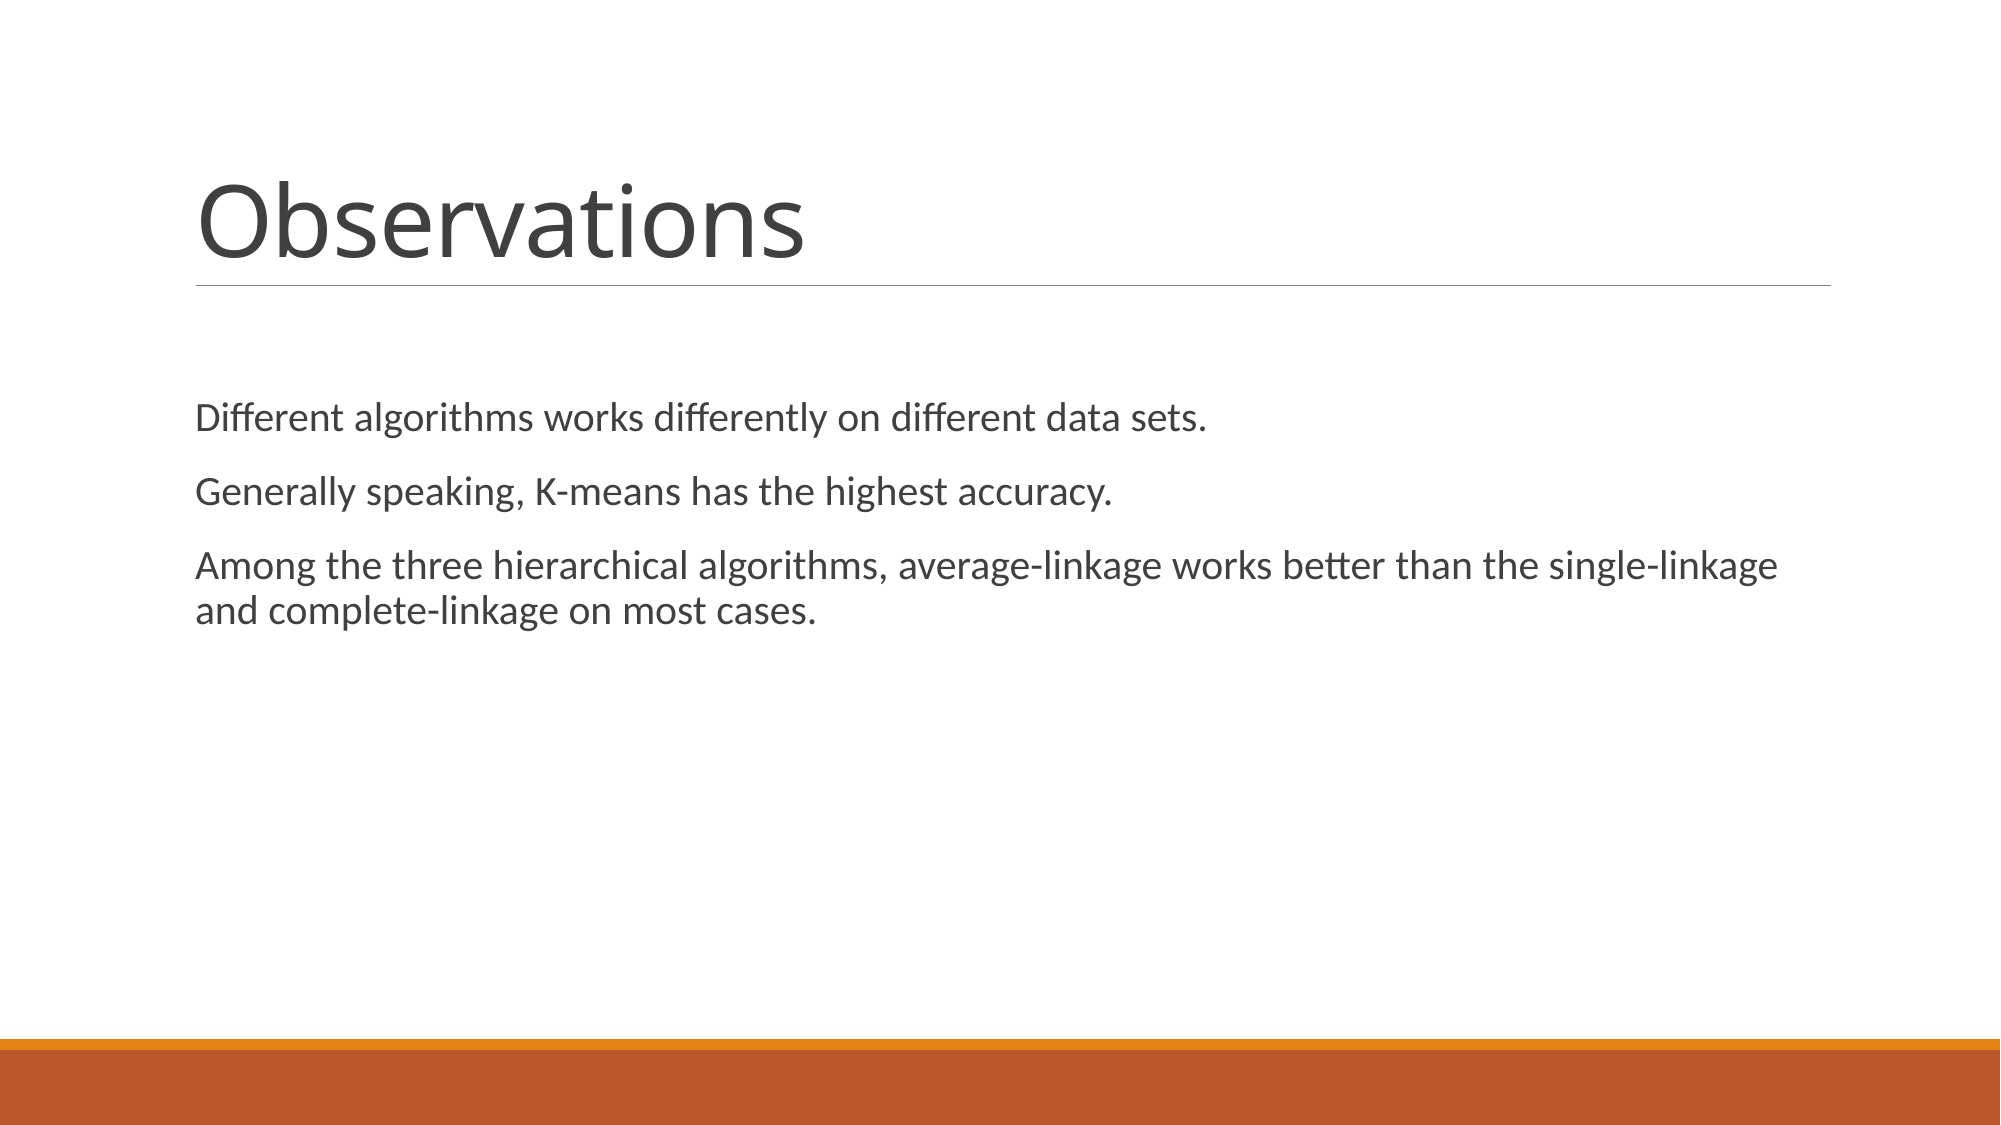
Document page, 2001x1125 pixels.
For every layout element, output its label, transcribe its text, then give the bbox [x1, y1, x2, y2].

title Observations [180, 47, 1830, 285]
list Different algorithms works differently on different data sets. Generally speaking, K-means has the highest accuracy. Among the three hierarchical algorithms, average-linkage works better than the single-linkage and complete-linkage on most cases. [180, 387, 1830, 683]
